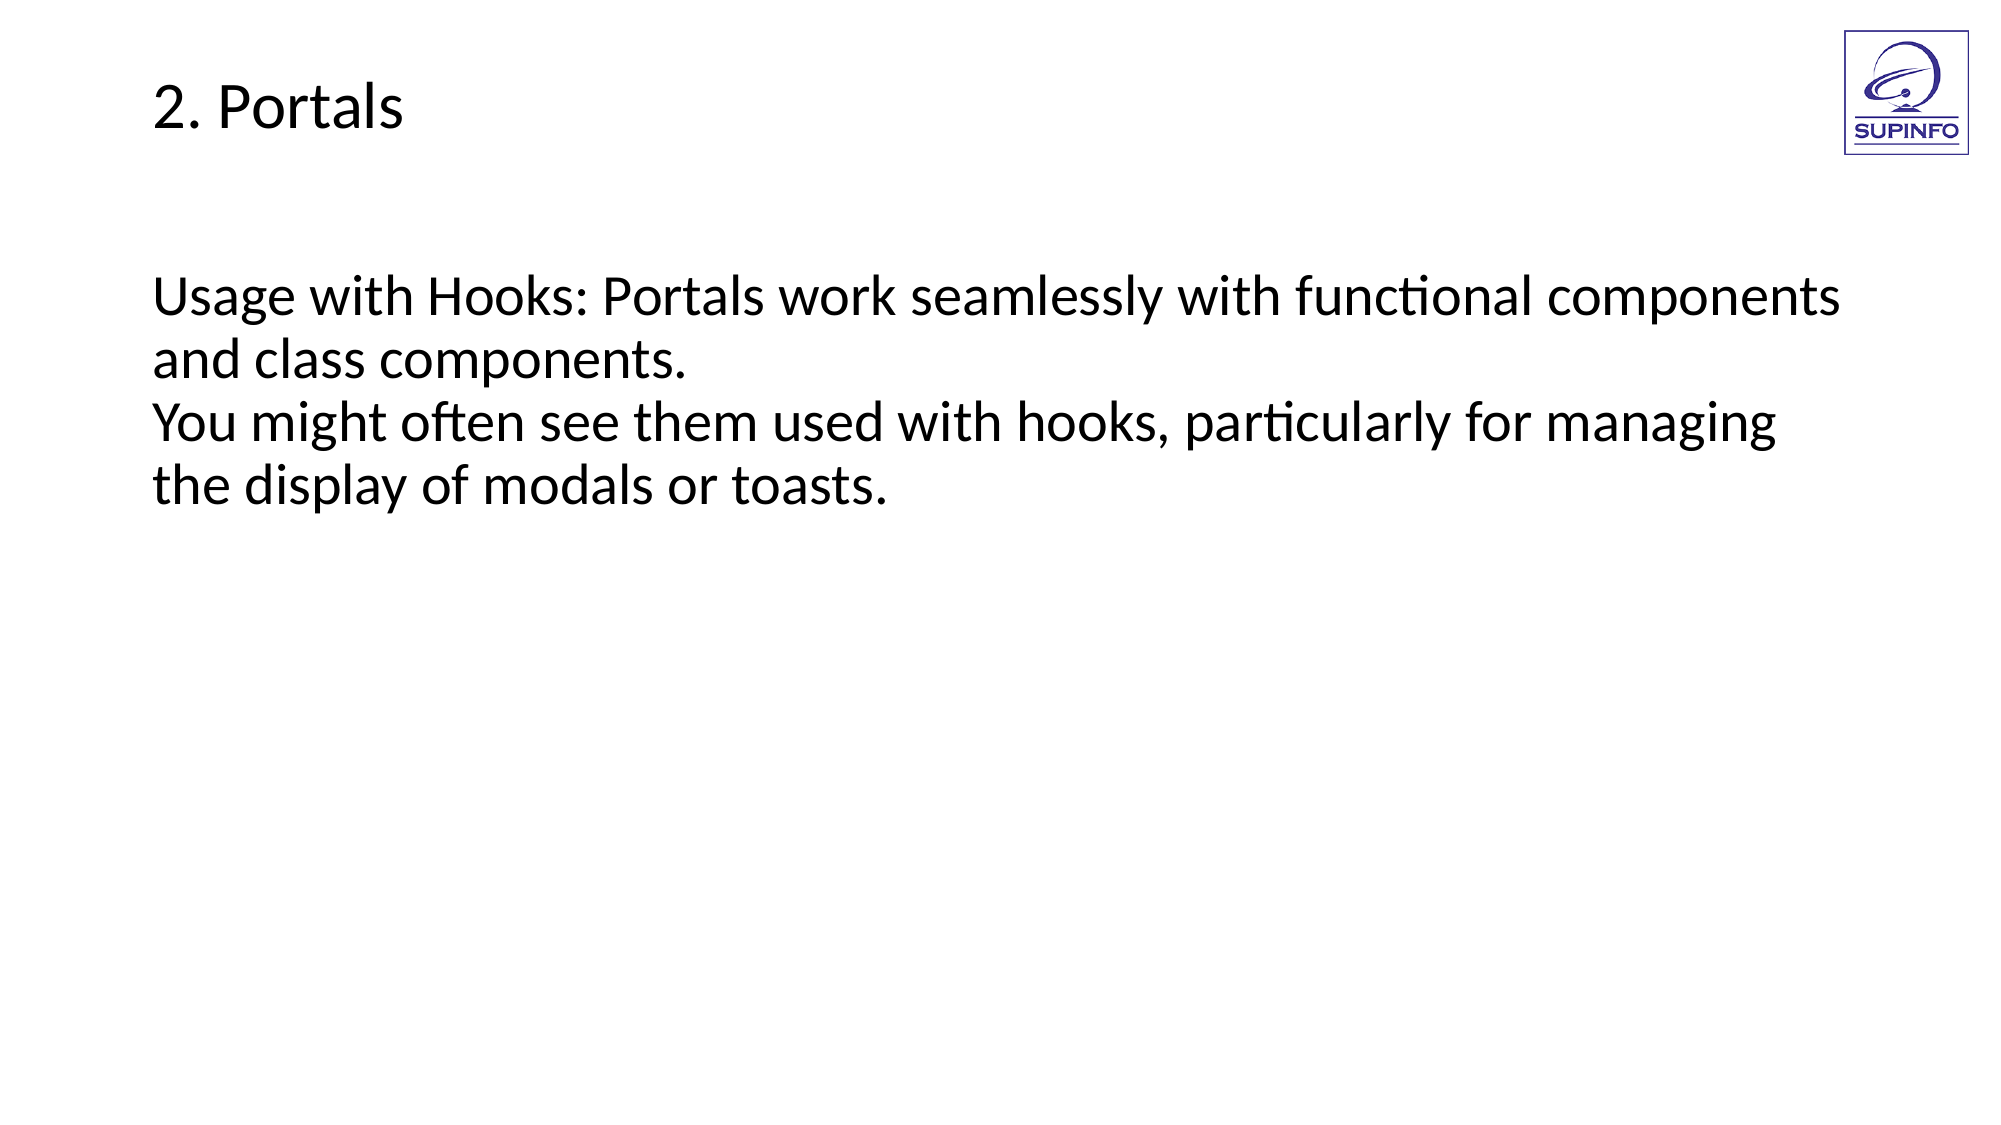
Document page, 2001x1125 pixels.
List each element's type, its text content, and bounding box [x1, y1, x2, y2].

picture [1844, 30, 1969, 155]
list Usage with Hooks: Portals work seamlessly with functional components and class components. You might often see them used with hooks, particularly for managing the display of modals or toasts. [137, 257, 1863, 1014]
list 2. Portals [137, 63, 1862, 157]
